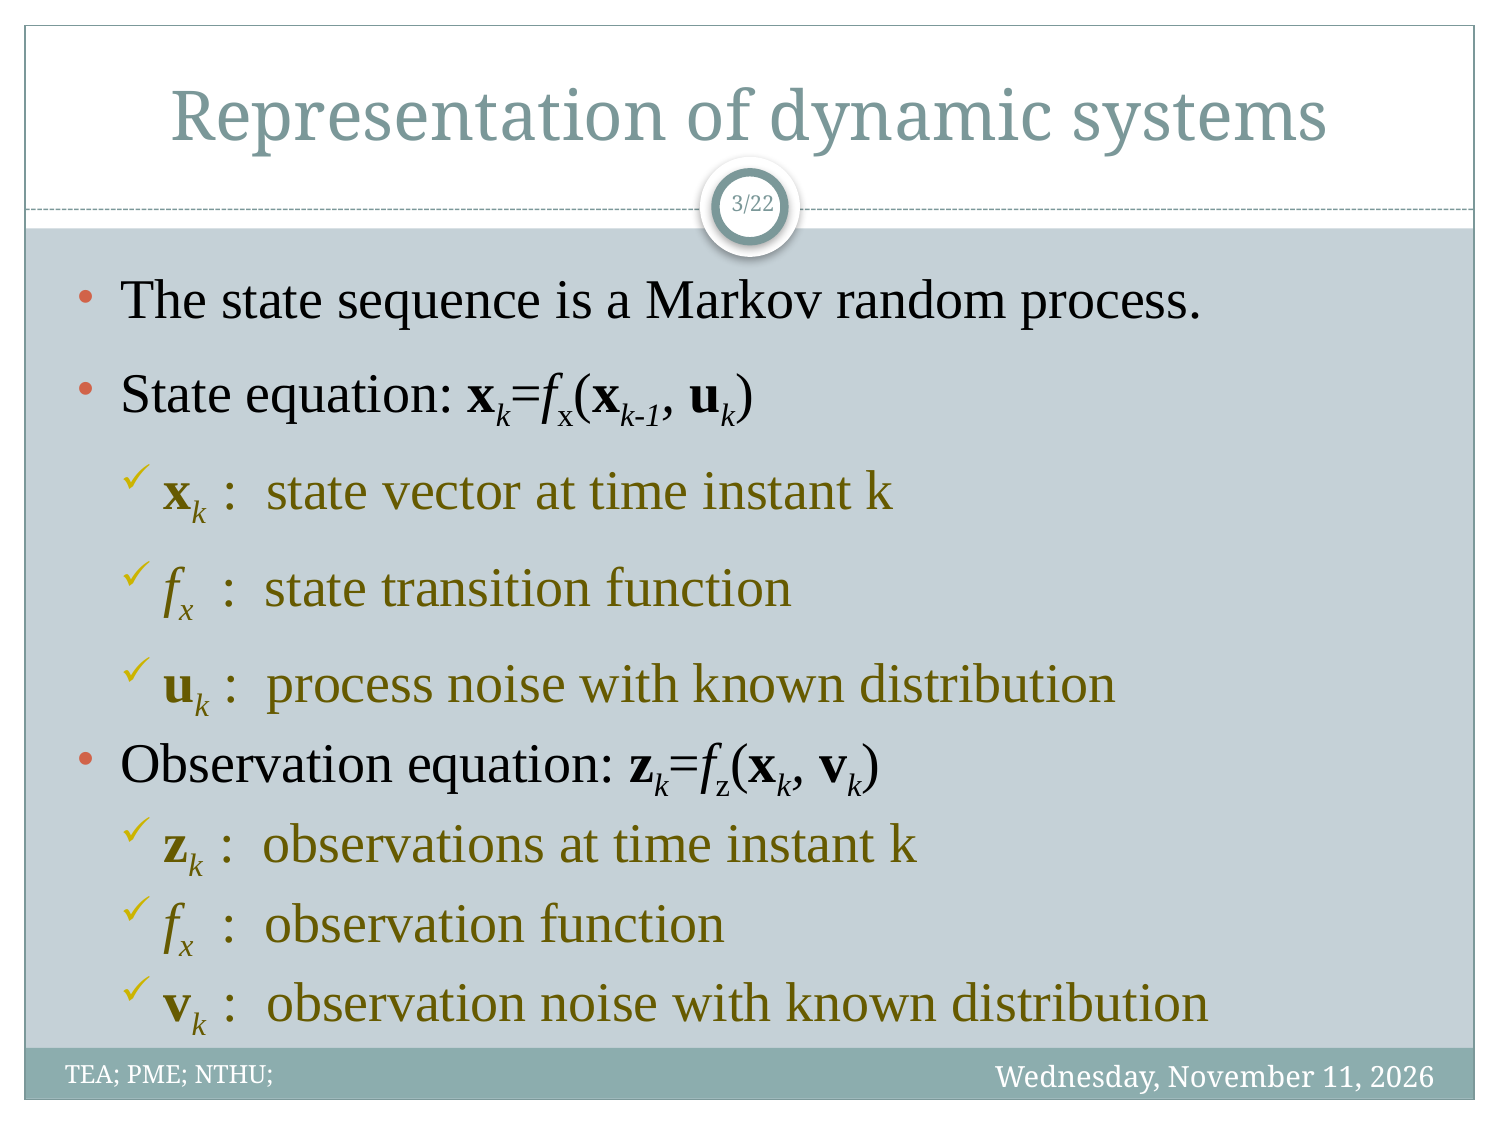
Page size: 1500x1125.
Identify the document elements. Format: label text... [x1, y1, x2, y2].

slide_number 3/22 [715, 168, 791, 241]
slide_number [950, 1050, 1450, 1111]
footer TEA; PME; NTHU; [50, 1051, 638, 1112]
title Representation of dynamic systems [50, 37, 1450, 162]
list The state sequence is a Markov random process. State equation: xk=fx(xk-1, uk) xk : state vector at time instant k fx : state transition function uk : process noise with known distribution Observation equation: zk=fz(xk, vk) zk : observations at time instant k fx : observation function vk : observation noise with known distribution [62, 262, 1450, 1050]
